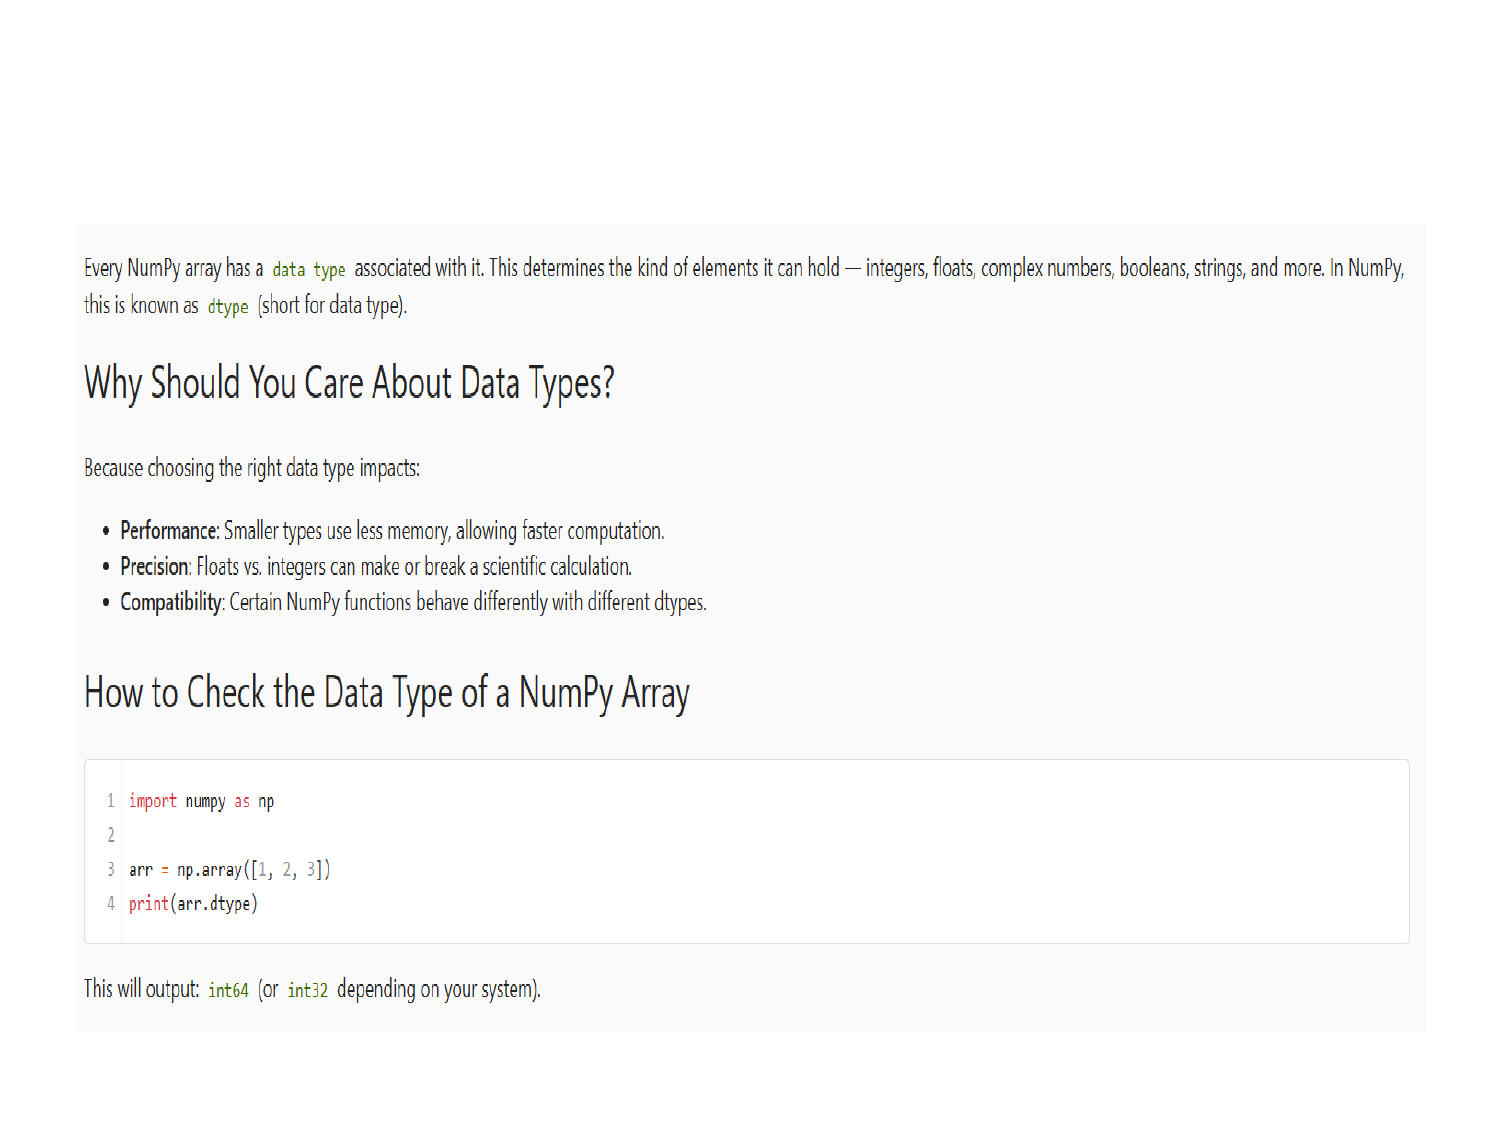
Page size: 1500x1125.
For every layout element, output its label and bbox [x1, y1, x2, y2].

list [74, 224, 1426, 1032]
